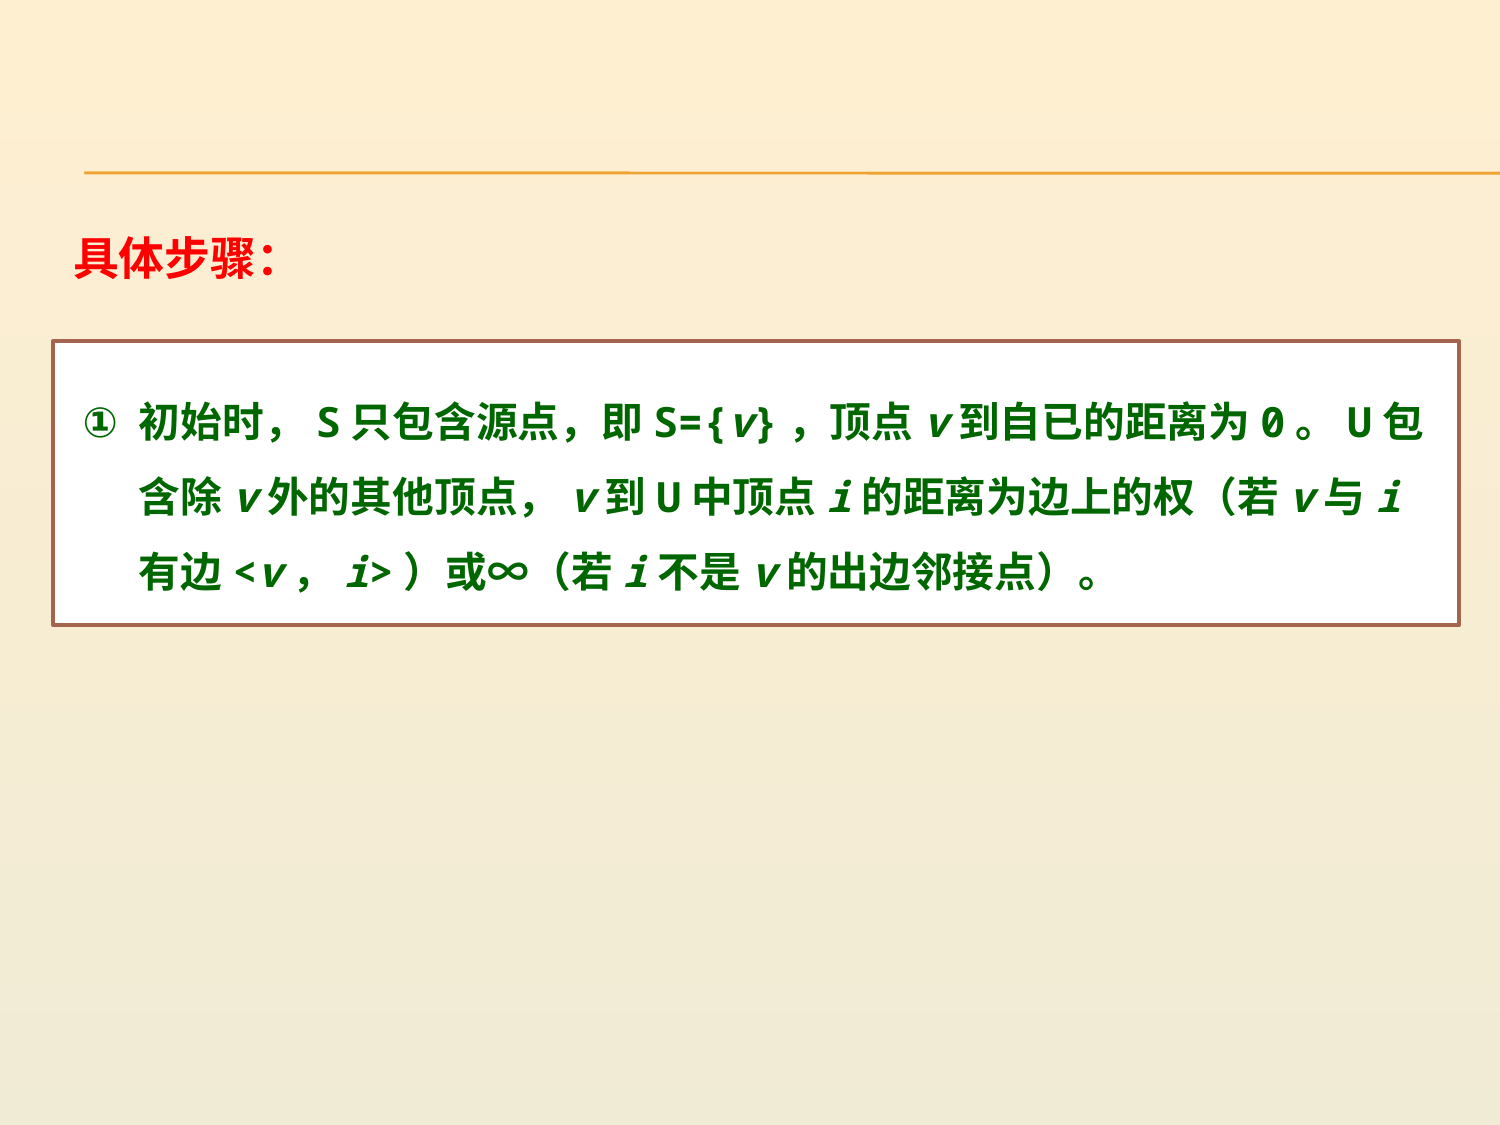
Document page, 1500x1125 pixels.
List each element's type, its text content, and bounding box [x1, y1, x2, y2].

text_box 具体步骤： [58, 222, 1465, 293]
text_box 初始时，S只包含源点，即S={v}，顶点v到自已的距离为0。U包含除v外的其他顶点，v到U中顶点i的距离为边上的权（若v与i有边<v，i>）或∞（若i不是v的出边邻接点）。 [51, 339, 1461, 627]
